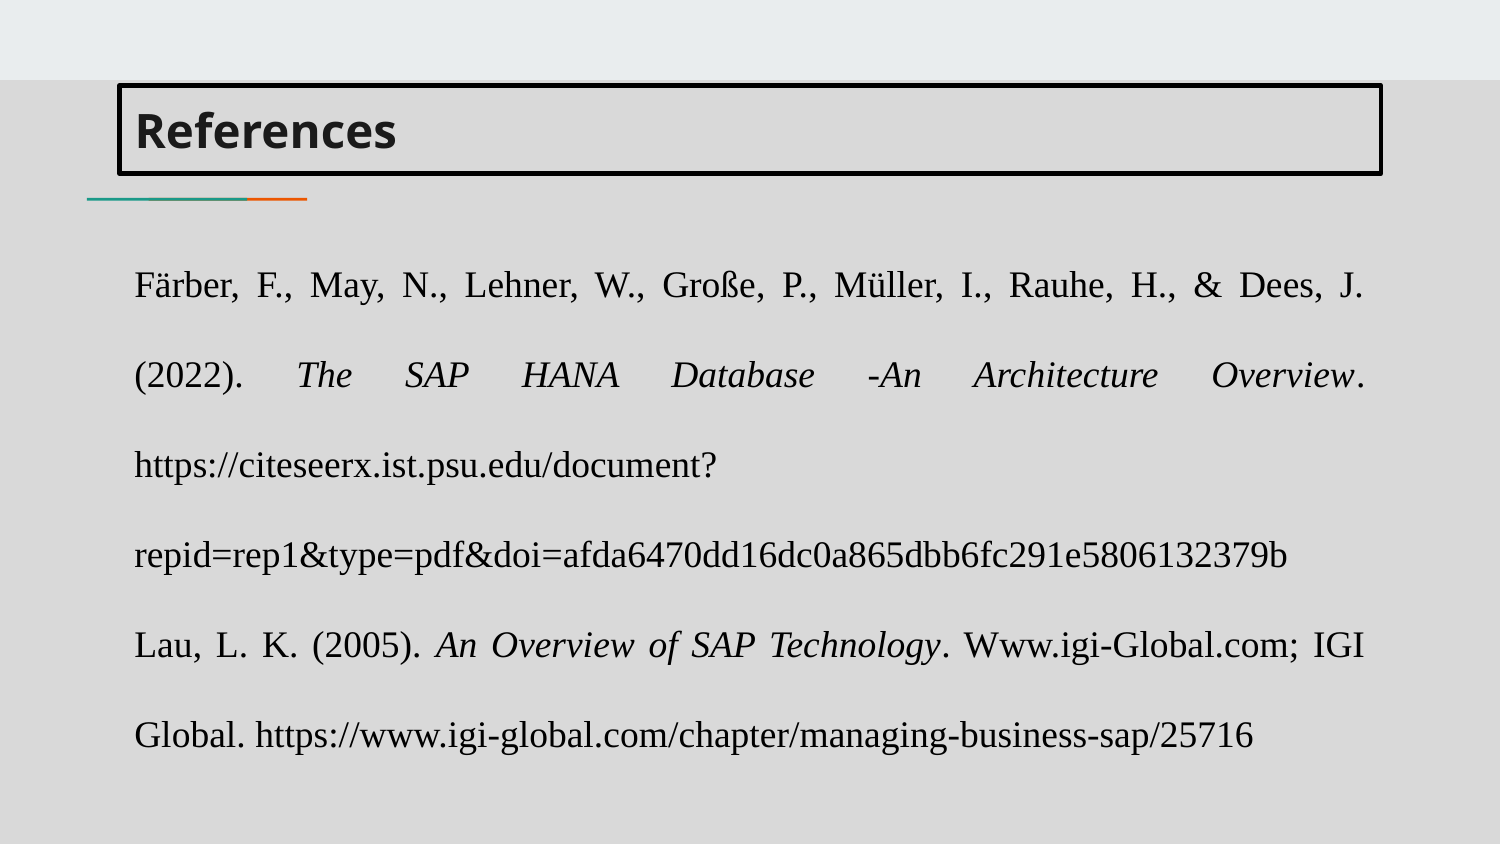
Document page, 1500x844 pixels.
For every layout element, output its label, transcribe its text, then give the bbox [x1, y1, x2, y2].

list Färber, F., May, N., Lehner, W., Große, P., Müller, I., Rauhe, H., & Dees, J. (2022). The SAP HANA Database -An Architecture Overview. https://citeseerx.ist.psu.edu/document?repid=rep1&type=pdf&doi=afda6470dd16dc0a865dbb6fc291e5806132379b Lau, L. K. (2005). An Overview of SAP Technology. Www.igi-Global.com; IGI Global. https://www.igi-global.com/chapter/managing-business-sap/25716 [119, 199, 1381, 608]
title References [119, 85, 1381, 174]
